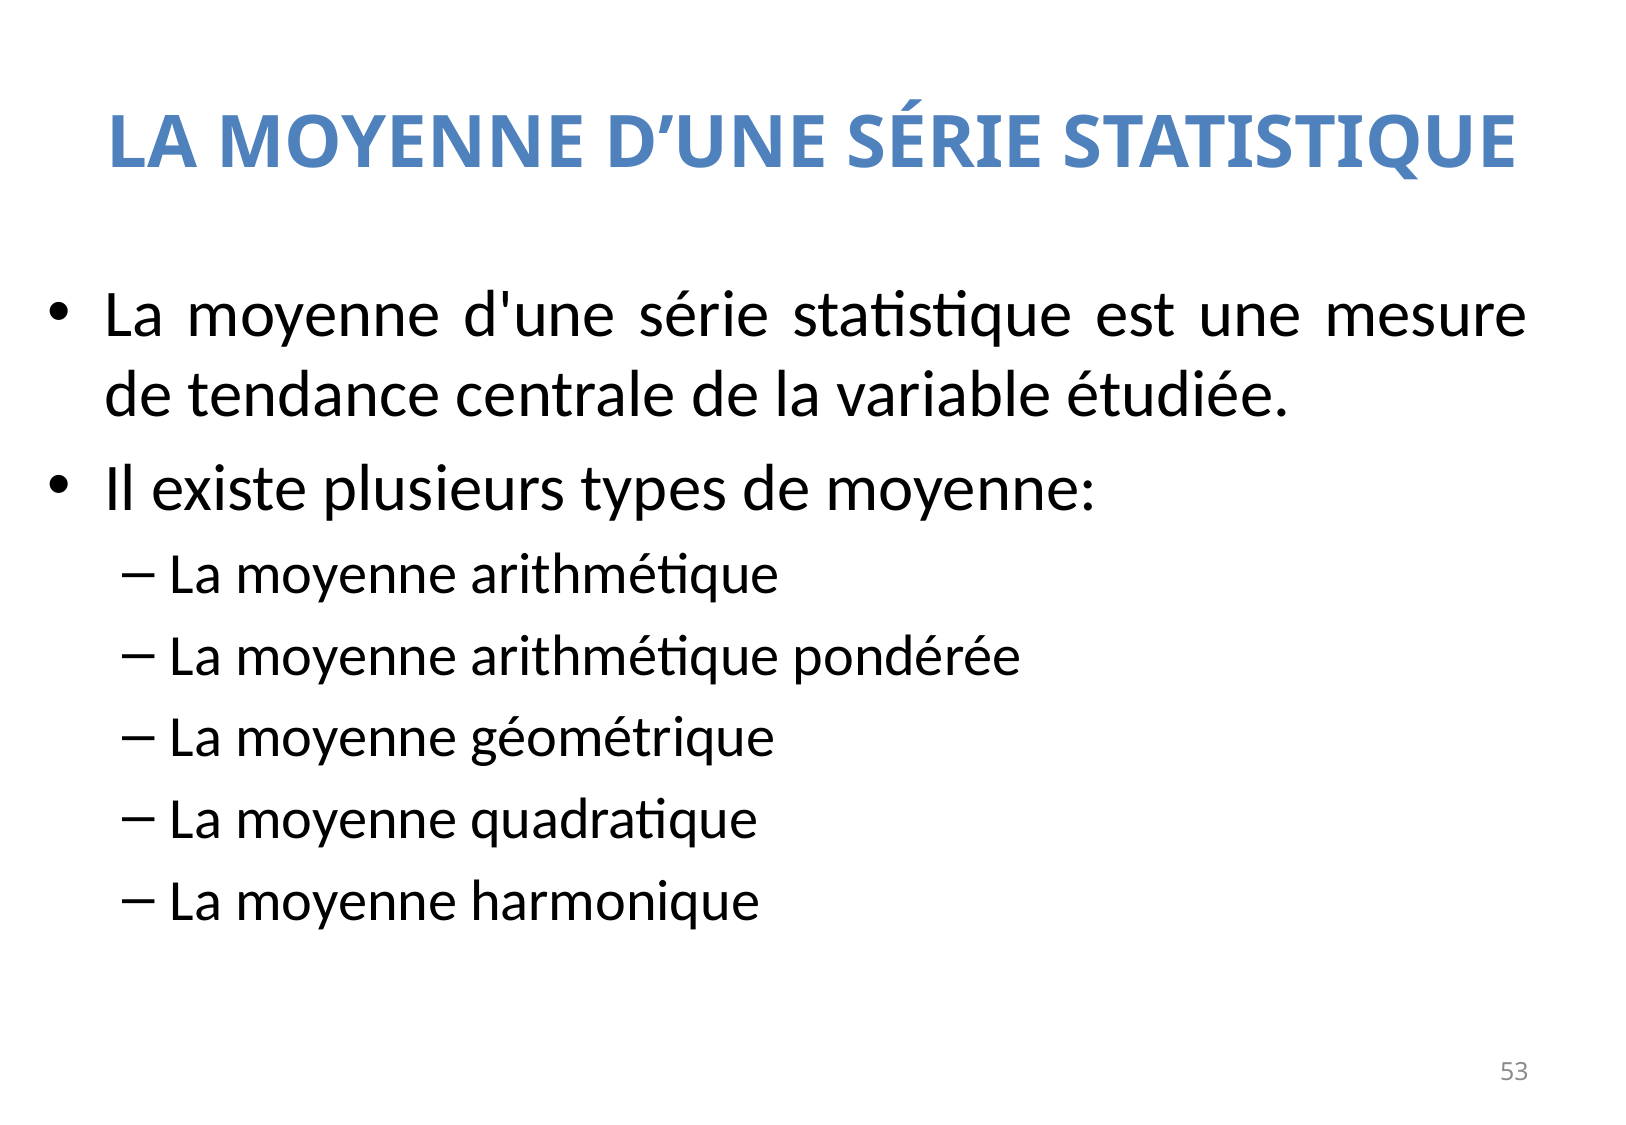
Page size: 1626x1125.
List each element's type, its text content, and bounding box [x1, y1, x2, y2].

title LA MOYENNE D’UNE SÉRIE STATISTIQUE [81, 45, 1544, 233]
list La moyenne d'une série statistique est une mesure de tendance centrale de la variable étudiée. Il existe plusieurs types de moyenne: La moyenne arithmétique La moyenne arithmétique pondérée La moyenne géométrique La moyenne quadratique La moyenne harmonique [32, 262, 1544, 1071]
slide_number 53 [1164, 1042, 1544, 1103]
